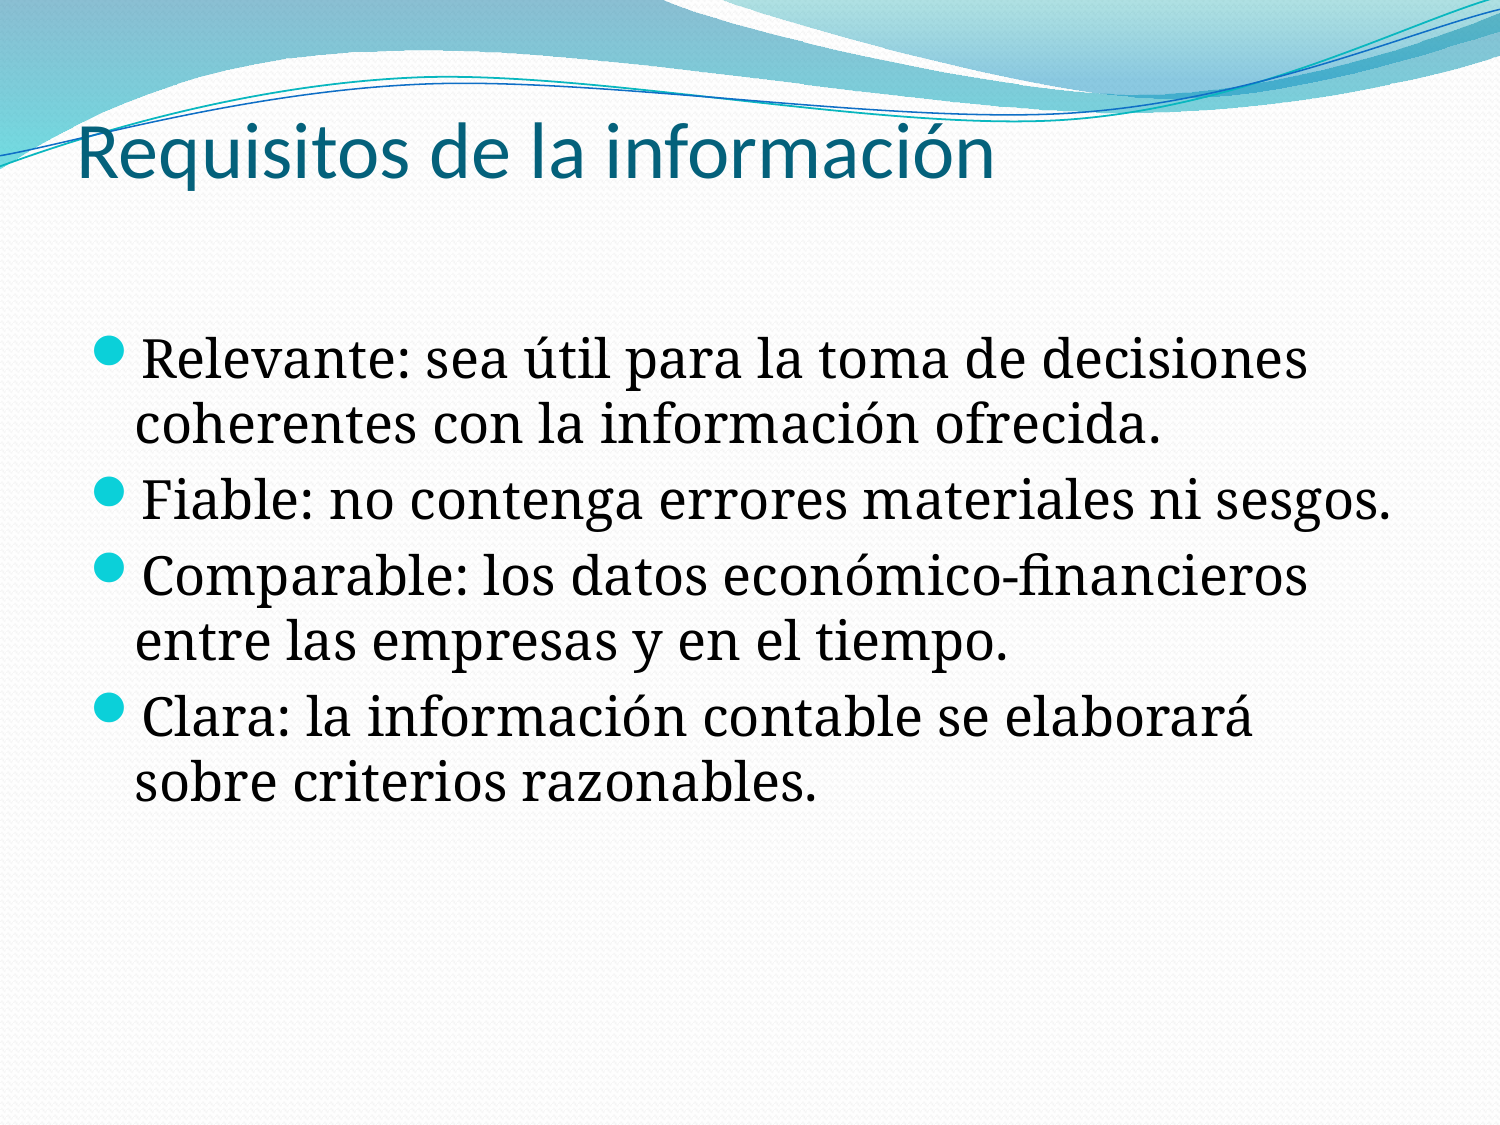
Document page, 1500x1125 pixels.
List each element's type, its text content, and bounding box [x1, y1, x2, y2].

list Relevante: sea útil para la toma de decisiones coherentes con la información ofrecida. Fiable: no contenga errores materiales ni sesgos. Comparable: los datos económico-financieros entre las empresas y en el tiempo. Clara: la información contable se elaborará sobre criterios razonables. [75, 317, 1425, 1038]
title Requisitos de la información [76, 90, 1390, 195]
